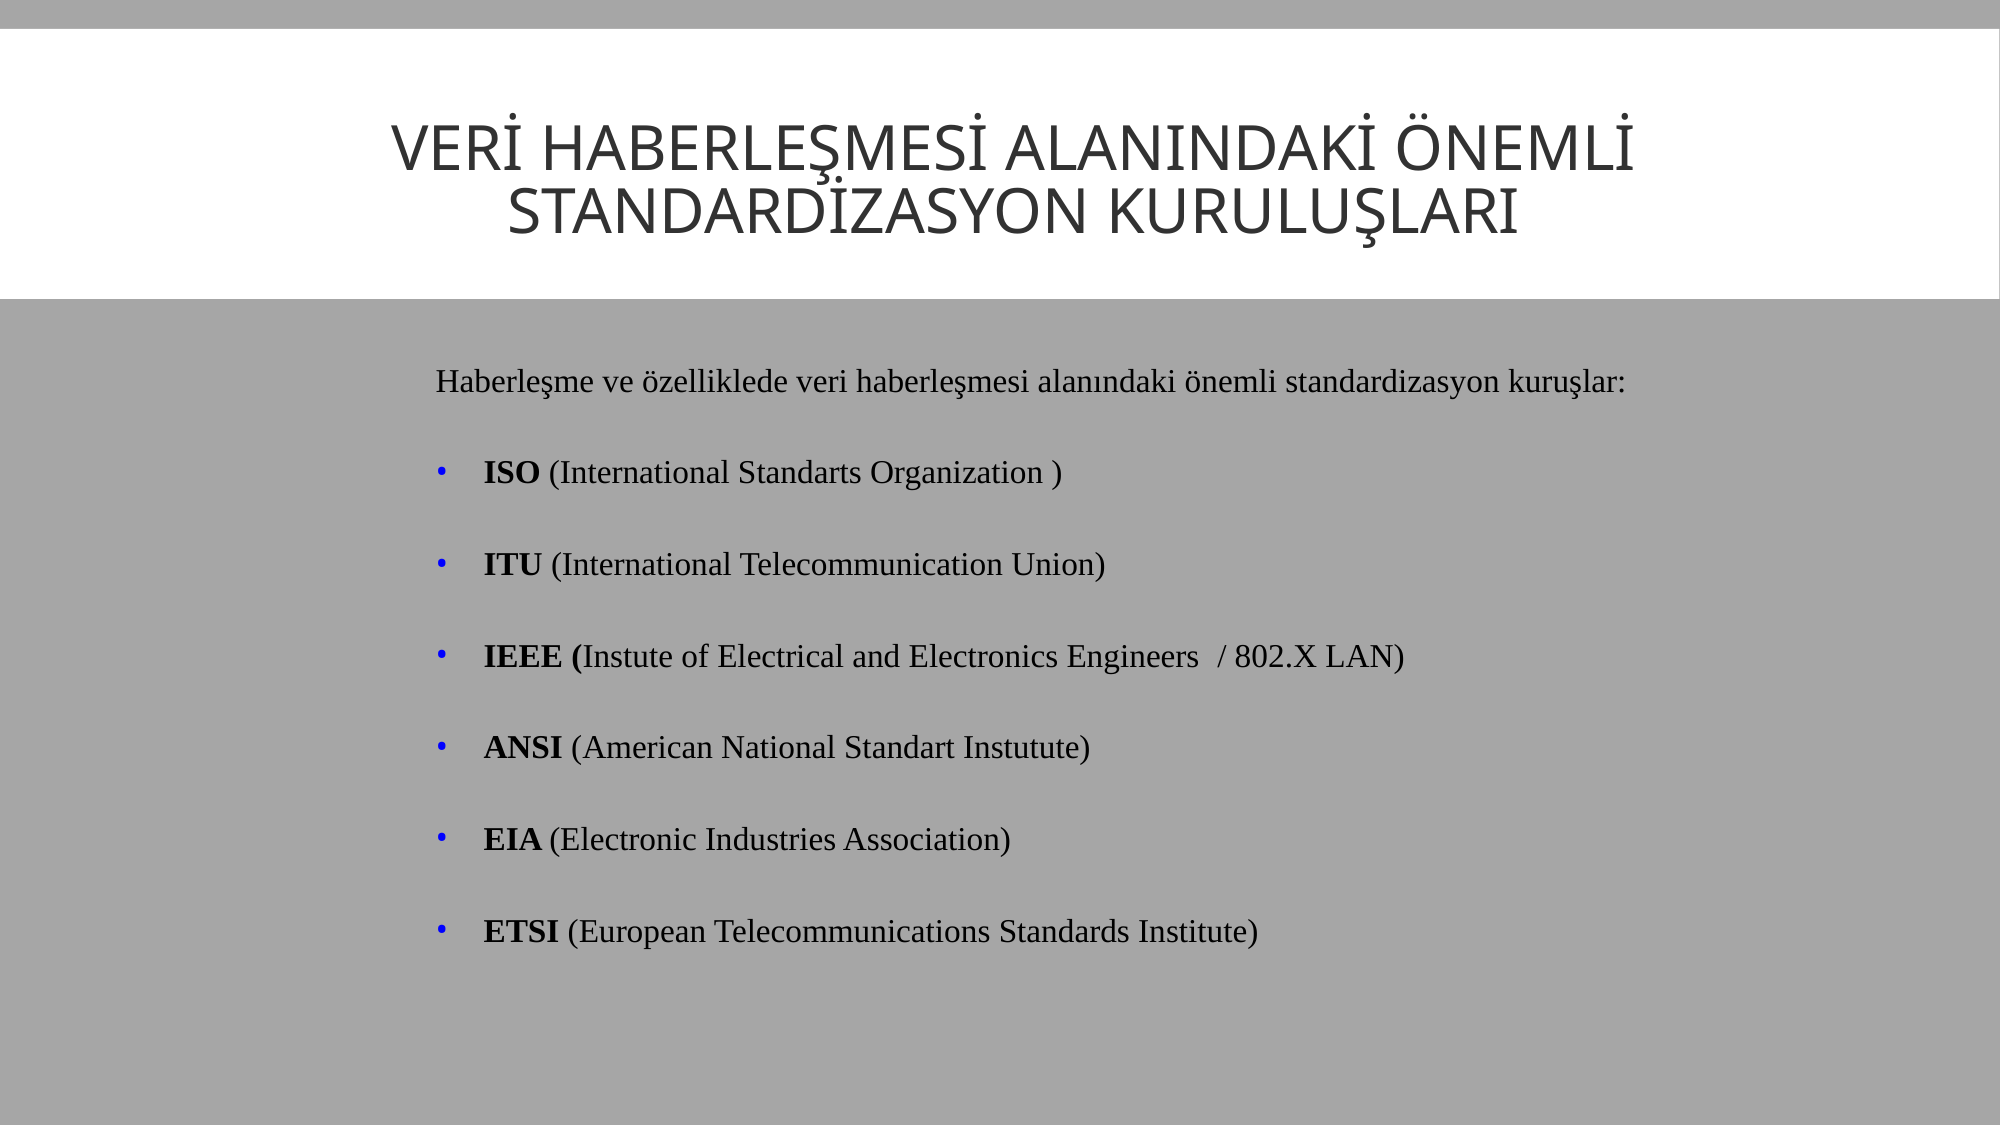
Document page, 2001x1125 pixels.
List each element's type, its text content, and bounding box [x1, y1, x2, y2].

title Veri Haberleşmesi alanındaki önemli Standardizasyon kuruluşları [177, 88, 1850, 277]
text_box Haberleşme ve özelliklede veri haberleşmesi alanındaki önemli standardizasyon kuruşlar: ISO (International Standarts Organization ) ITU (International Telecommunication Union) IEEE (Instute of Electrical and Electronics Engineers / 802.X LAN) ANSI (American National Standart Instutute) EIA (Electronic Industries Association) ETSI (European Telecommunications Standards Institute) [433, 353, 1796, 949]
